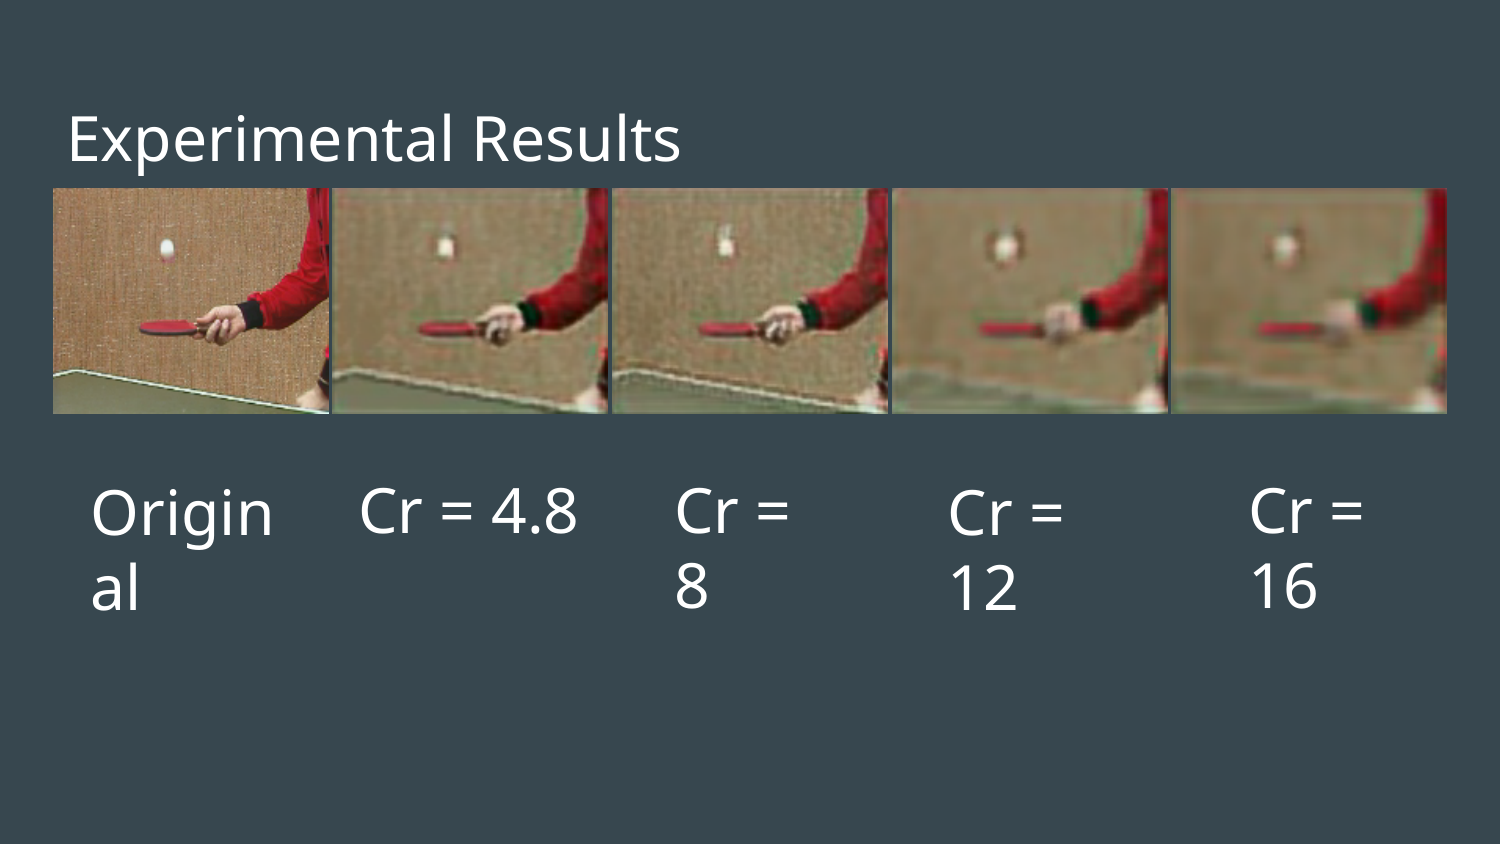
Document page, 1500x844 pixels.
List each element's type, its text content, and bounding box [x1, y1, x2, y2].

picture [612, 188, 888, 415]
picture [332, 188, 609, 415]
text_box Original [75, 457, 308, 613]
picture [53, 188, 329, 415]
text_box Cr = 12 [932, 457, 1127, 613]
picture [1171, 188, 1447, 415]
title Experimental Results [51, 72, 1449, 167]
text_box Cr = 8 [659, 456, 841, 593]
picture [891, 188, 1168, 415]
text_box Cr = 4.8 [343, 456, 598, 593]
text_box Cr = 16 [1233, 456, 1427, 593]
